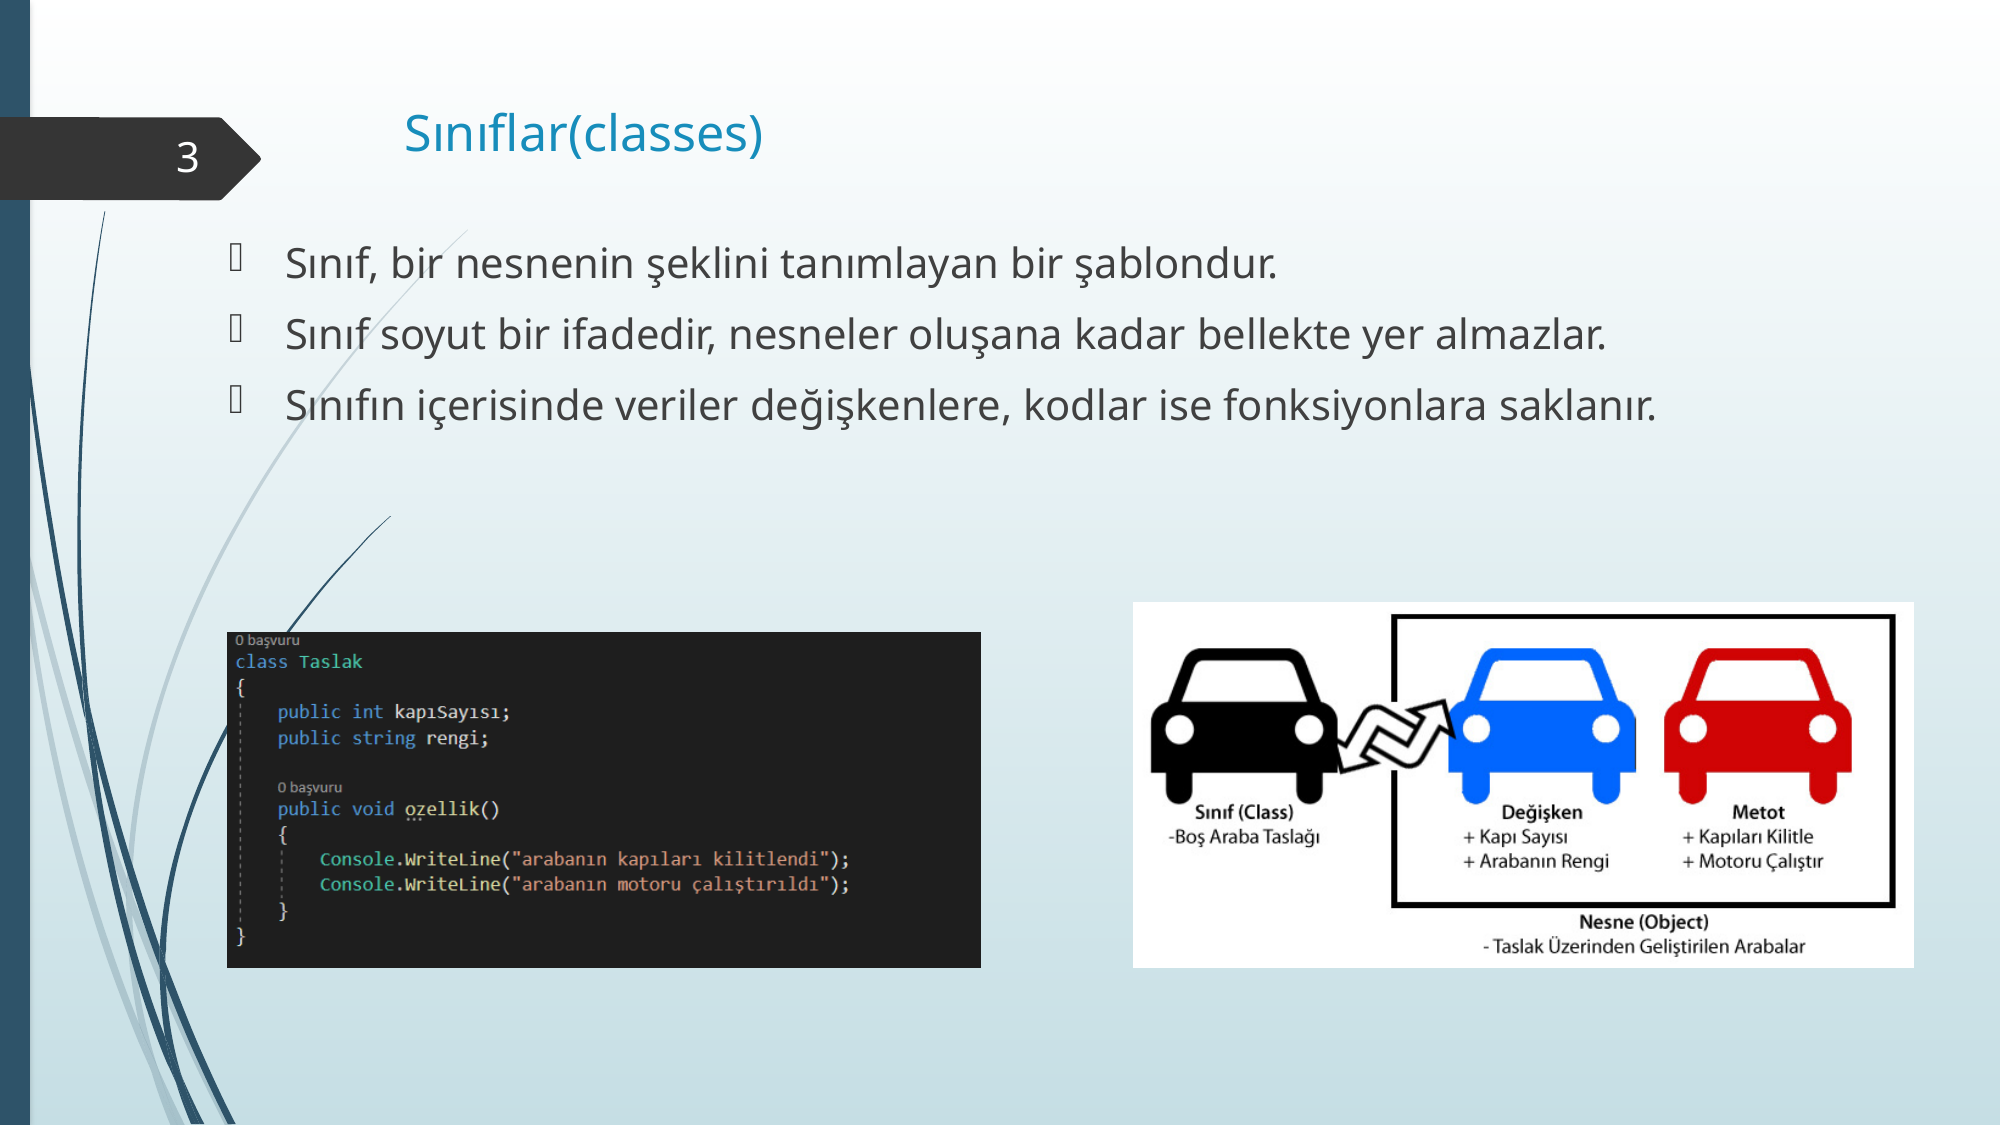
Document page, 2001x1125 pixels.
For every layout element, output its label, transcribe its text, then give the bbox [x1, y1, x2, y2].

slide_number 3 [87, 129, 216, 190]
picture [227, 632, 981, 968]
title Sınıflar(classes) [389, 93, 1787, 229]
list Sınıf, bir nesnenin şeklini tanımlayan bir şablondur. Sınıf soyut bir ifadedir, nesneler oluşana kadar bellekte yer almazlar. Sınıfın içerisinde veriler değişkenlere, kodlar ise fonksiyonlara saklanır. [213, 229, 1841, 523]
picture [1133, 602, 1915, 968]
